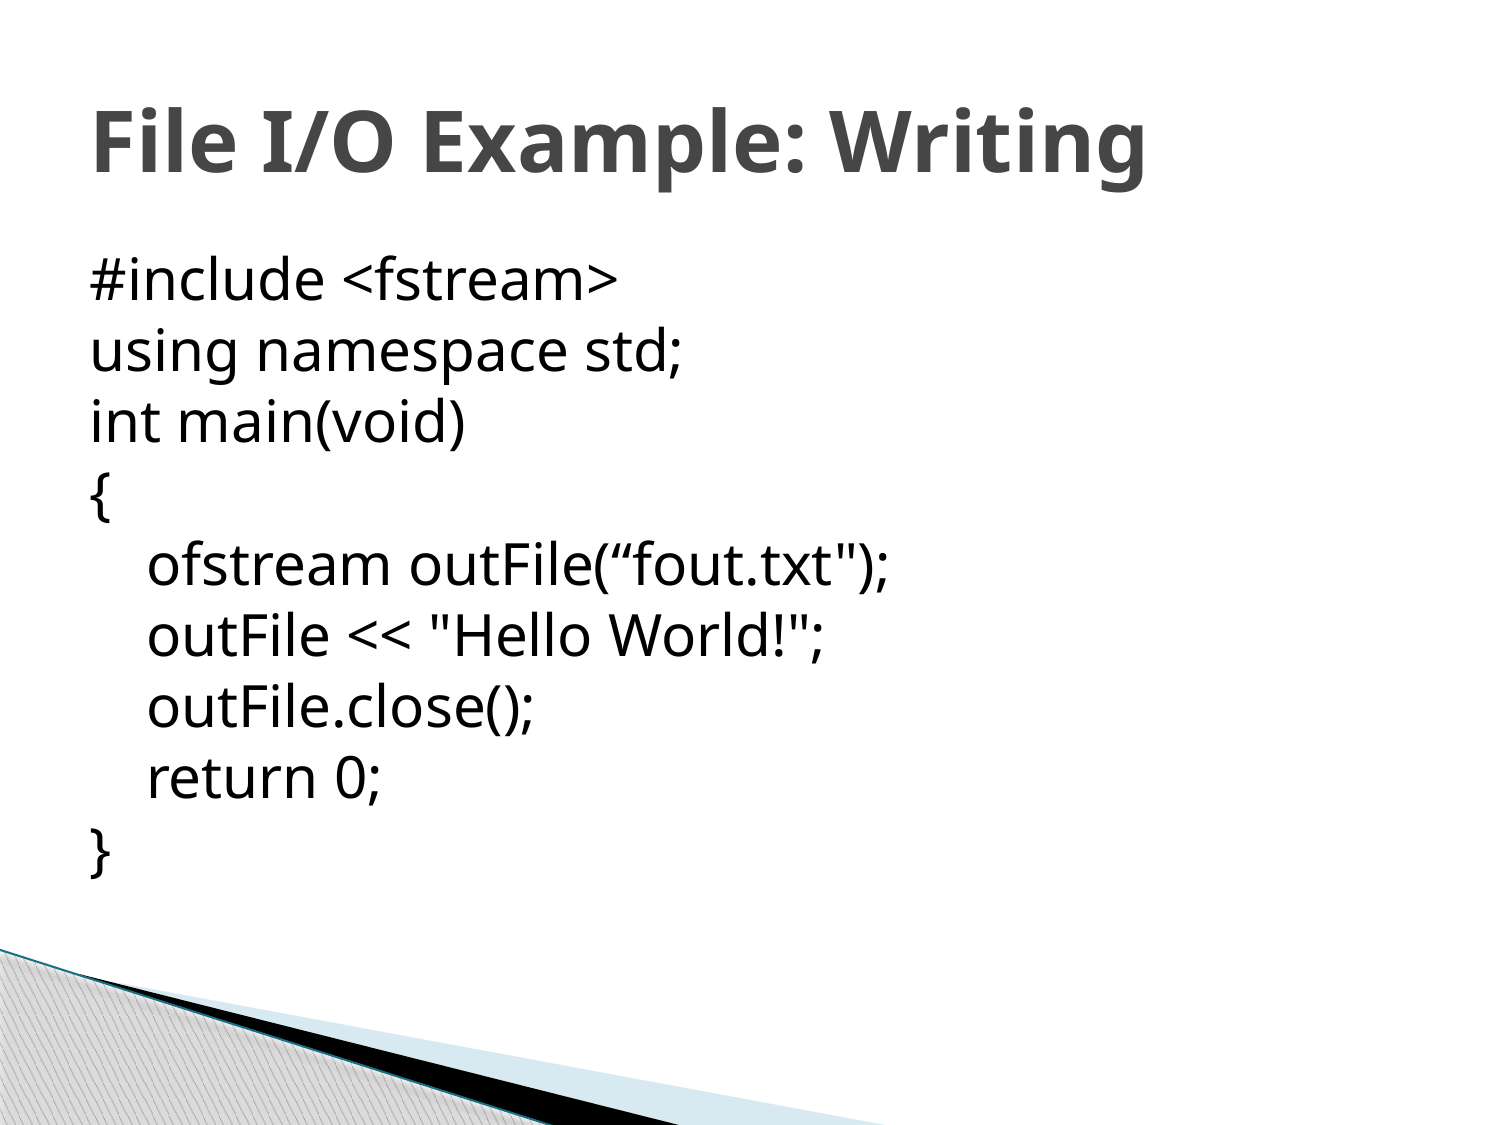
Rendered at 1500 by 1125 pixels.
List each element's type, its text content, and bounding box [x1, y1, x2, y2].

list #include <fstream> using namespace std; int main(void) { ofstream outFile(“fout.txt"); outFile << "Hello World!"; outFile.close(); return 0; } [75, 243, 1425, 986]
title File I/O Example: Writing [75, 45, 1425, 233]
